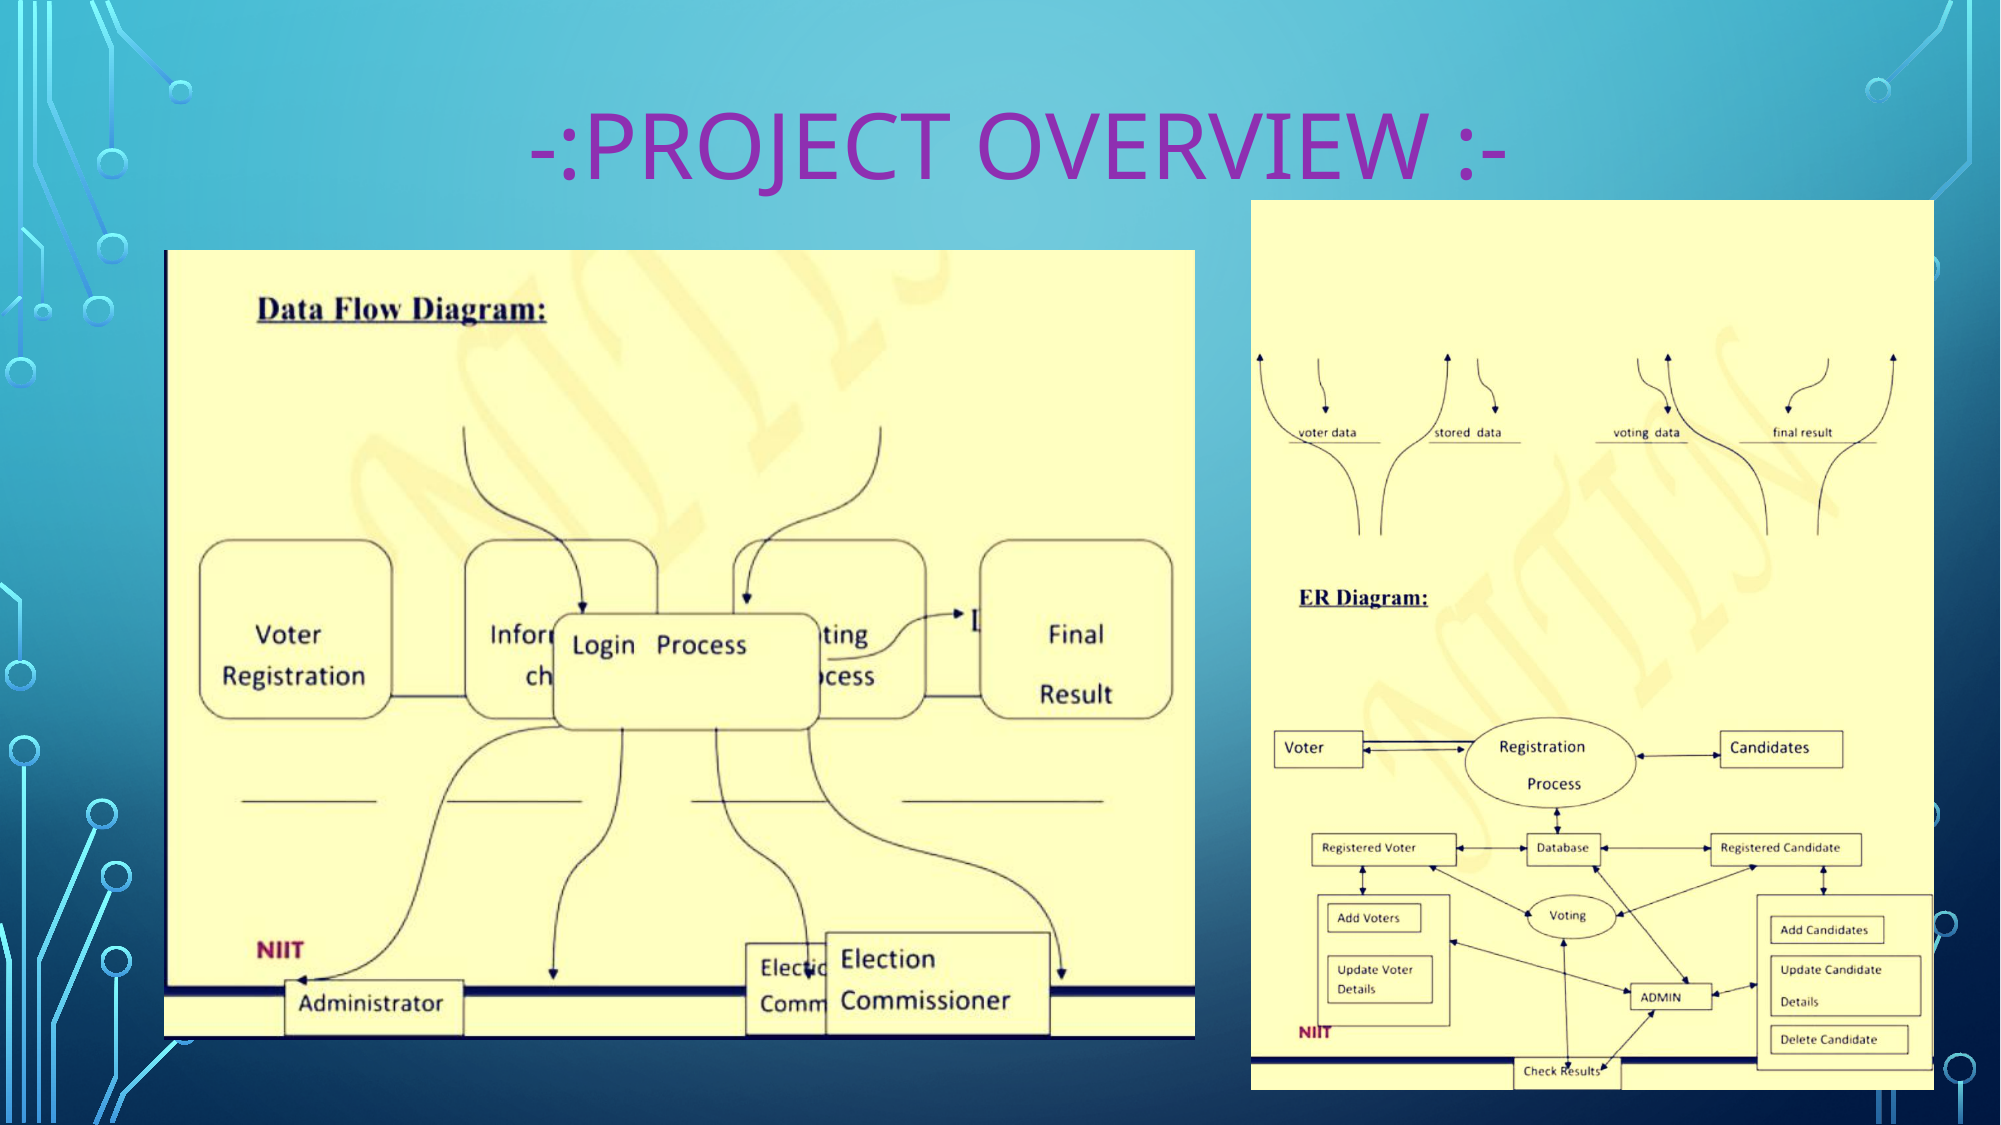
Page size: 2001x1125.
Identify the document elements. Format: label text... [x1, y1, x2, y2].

title -:Project overview :- [513, 28, 2000, 271]
picture [164, 250, 1195, 1040]
picture [1251, 200, 1934, 1090]
